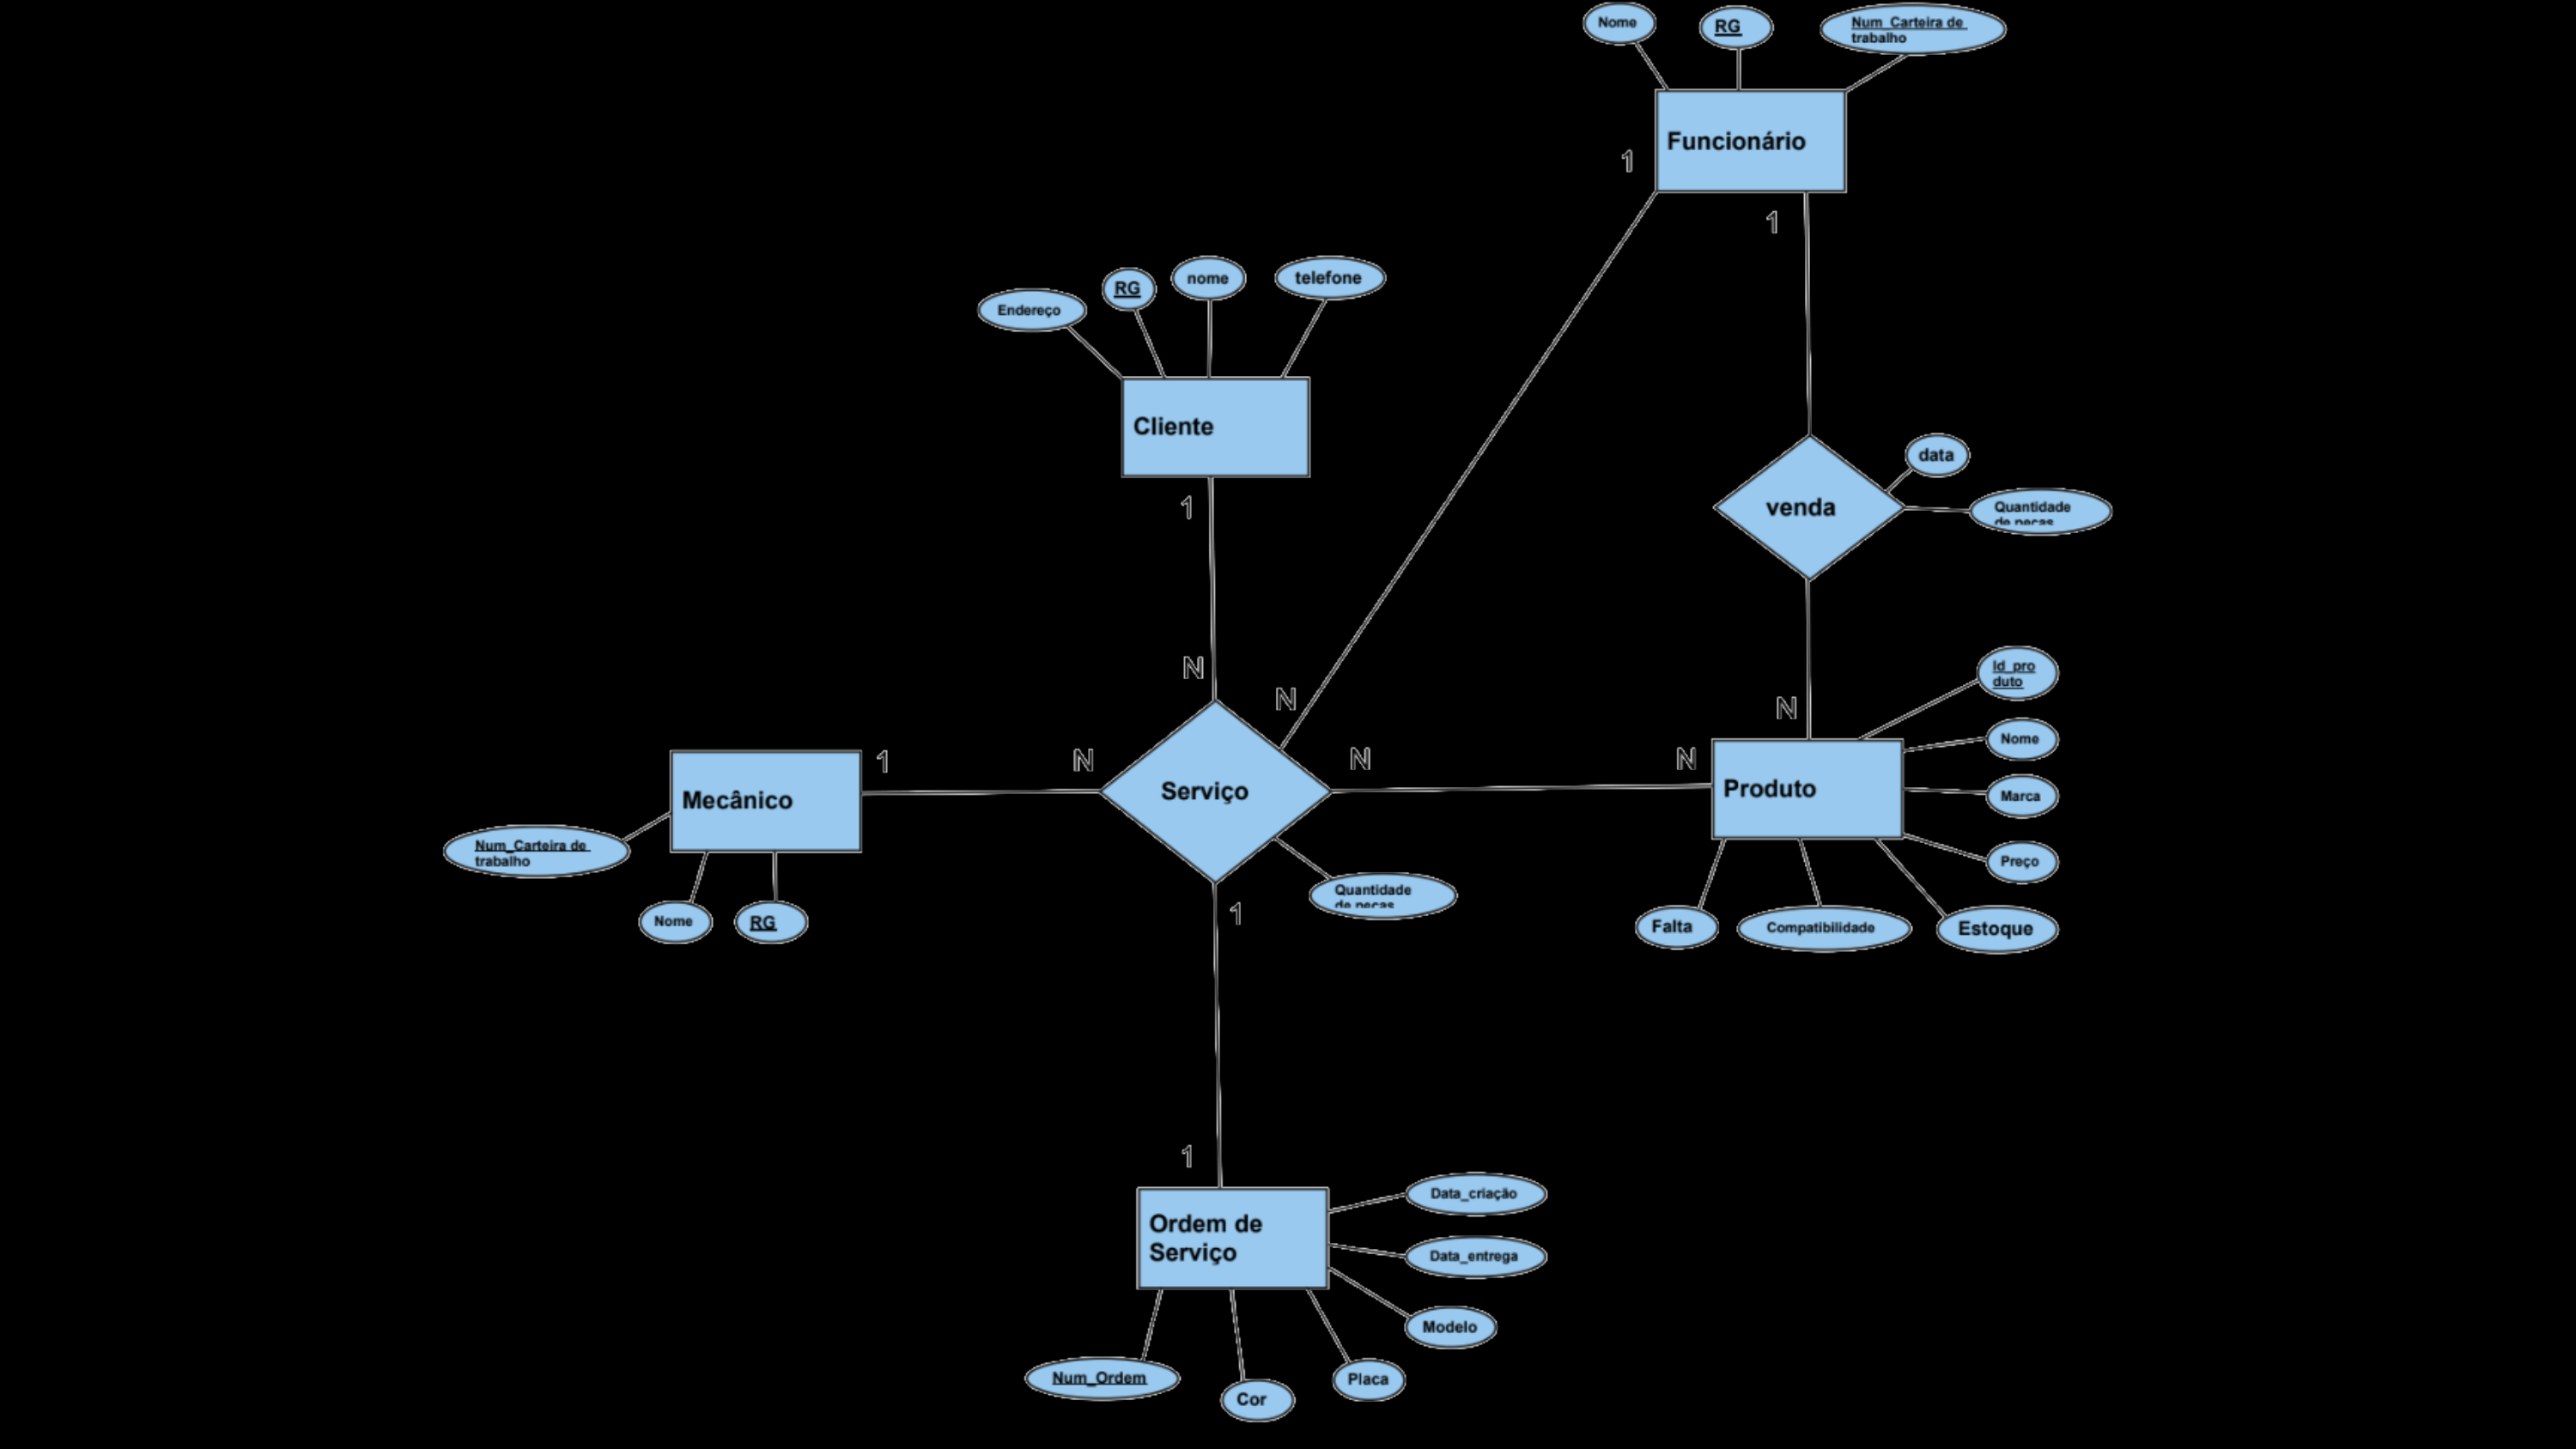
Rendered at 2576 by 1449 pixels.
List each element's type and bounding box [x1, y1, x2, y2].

text_box [301, 0, 2215, 1449]
